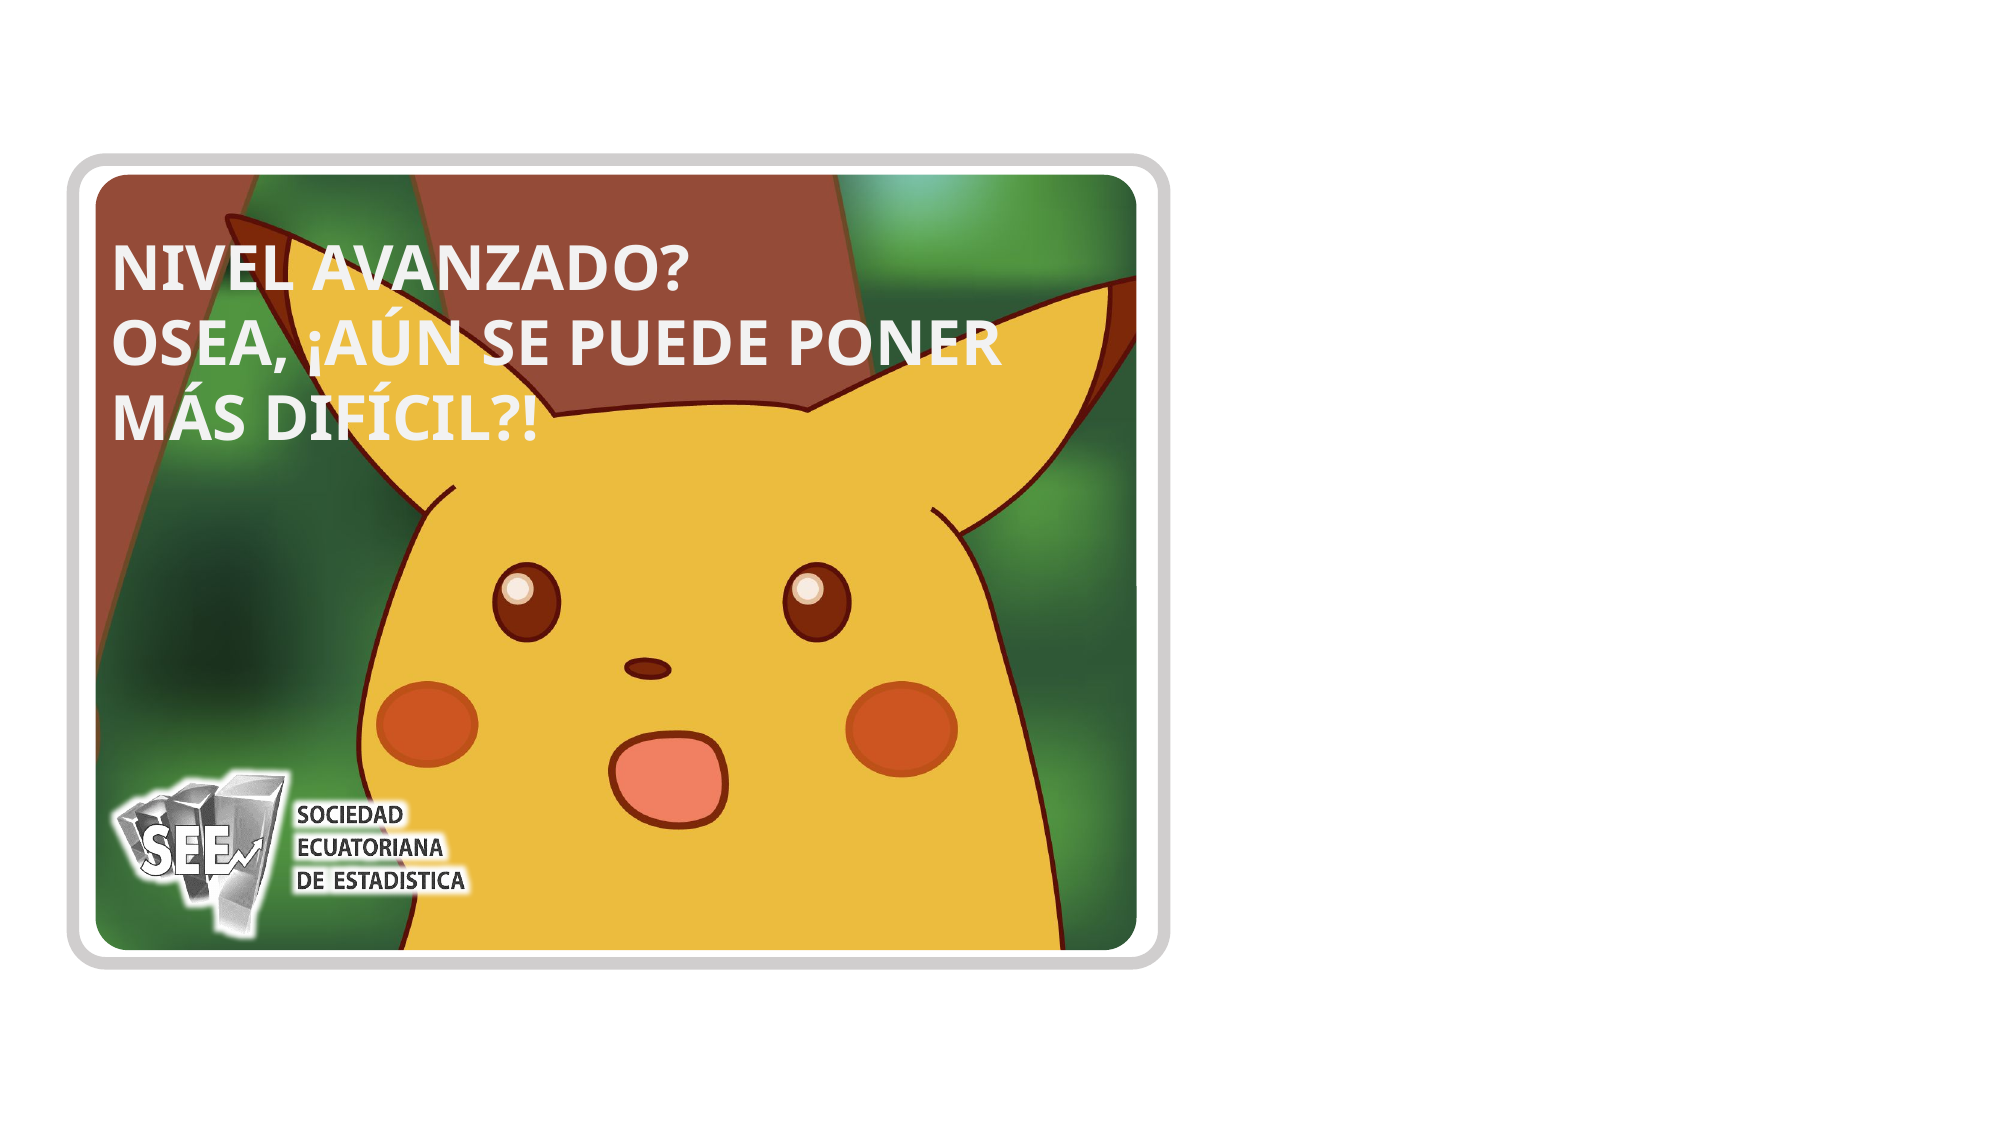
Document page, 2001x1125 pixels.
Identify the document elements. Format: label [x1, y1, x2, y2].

picture [95, 174, 1137, 951]
text_box [71, 158, 1166, 965]
